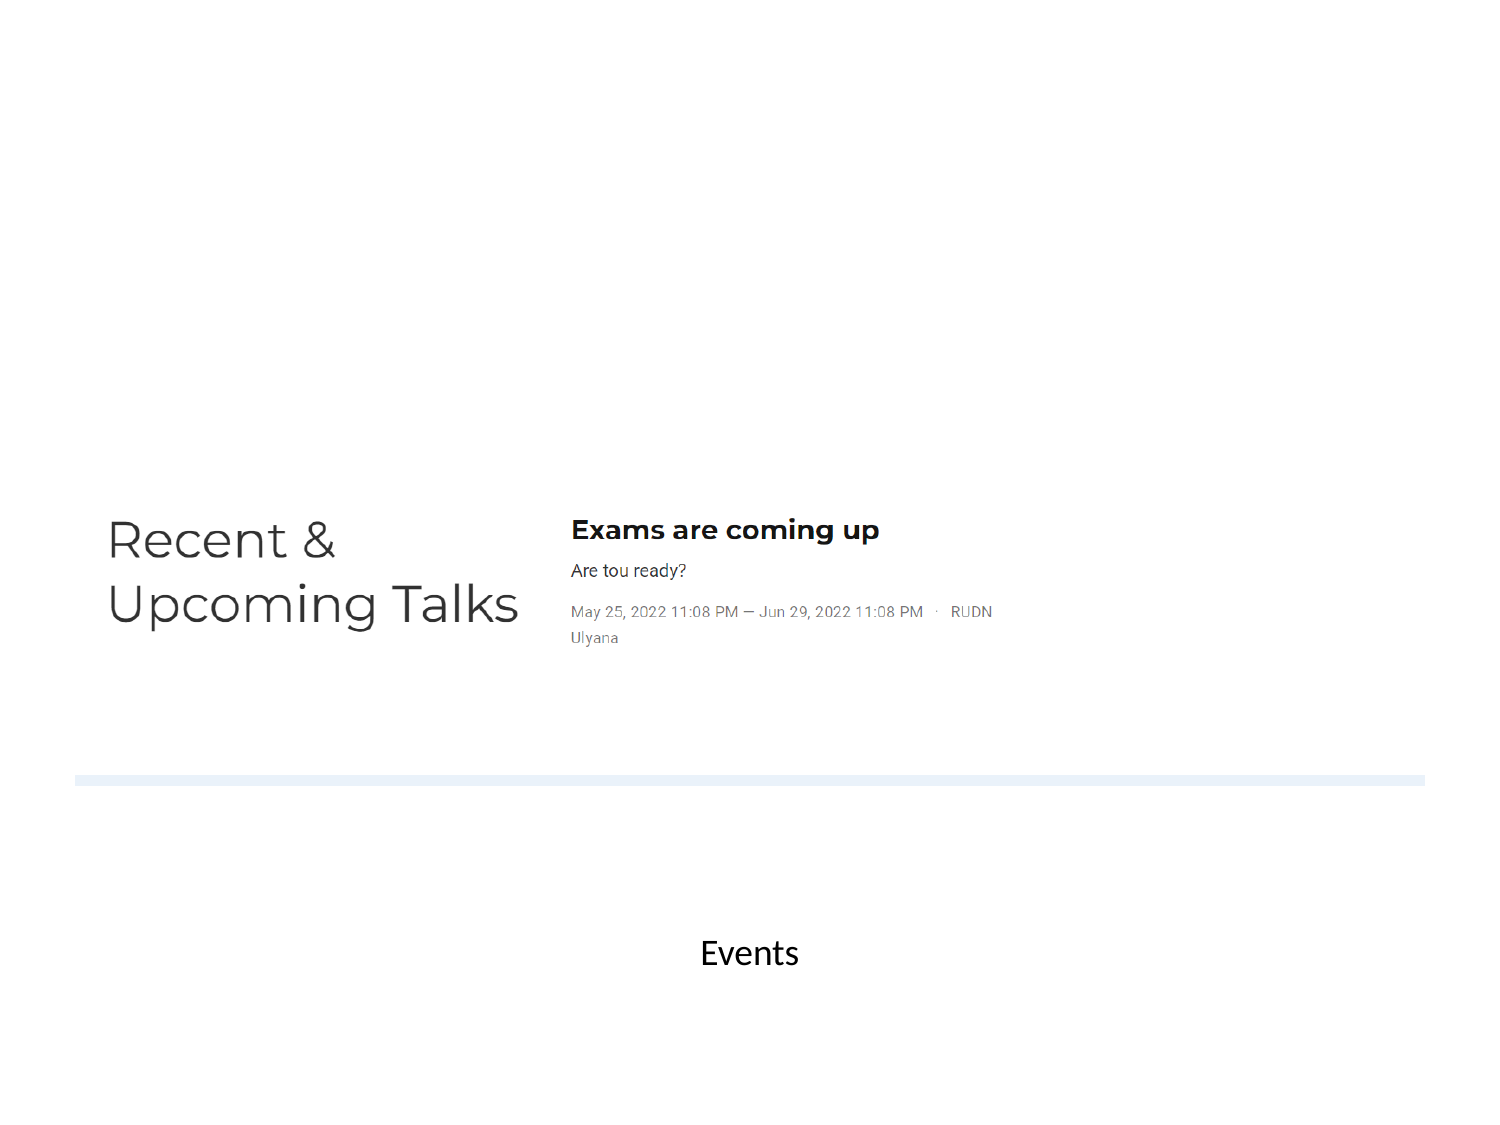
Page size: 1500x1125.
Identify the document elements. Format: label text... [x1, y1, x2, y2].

text_box Events [74, 920, 1425, 1005]
picture [74, 395, 1426, 786]
